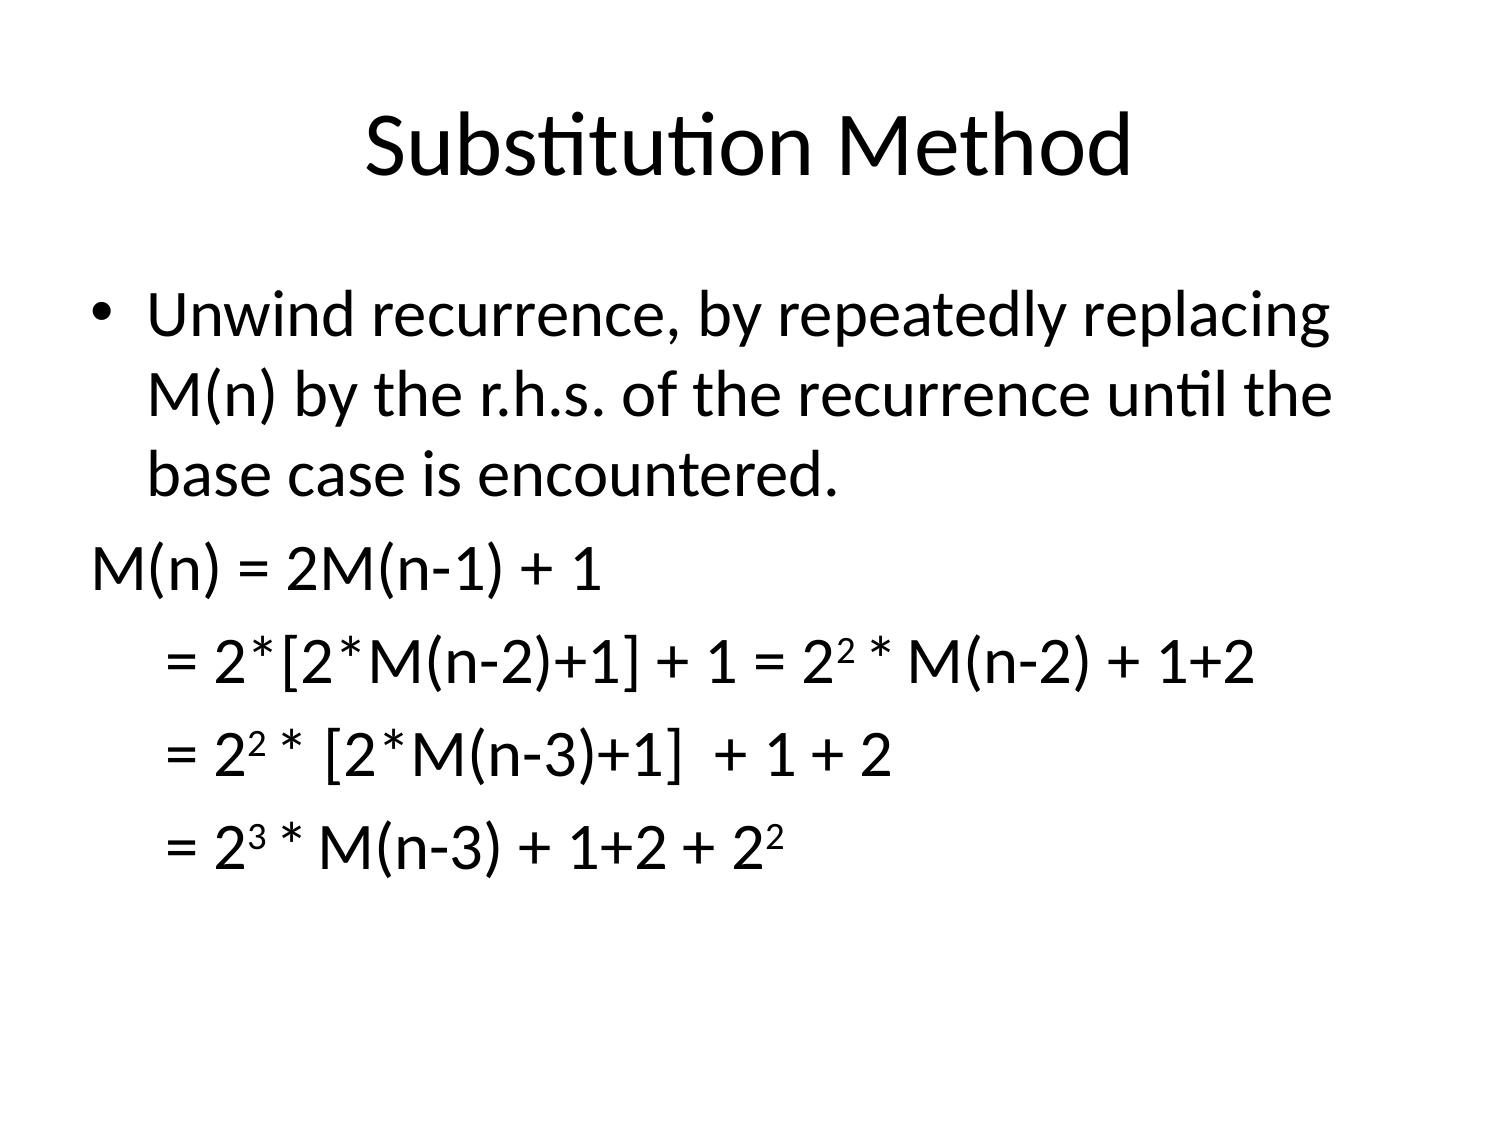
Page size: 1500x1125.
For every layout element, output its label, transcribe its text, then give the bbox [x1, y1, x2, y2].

title Substitution Method [75, 45, 1425, 233]
list Unwind recurrence, by repeatedly replacing M(n) by the r.h.s. of the recurrence until the base case is encountered. M(n) = 2M(n-1) + 1 = 2*[2*M(n-2)+1] + 1 = 22 * M(n-2) + 1+2 = 22 * [2*M(n-3)+1] + 1 + 2 = 23 * M(n-3) + 1+2 + 22 [75, 262, 1425, 1005]
